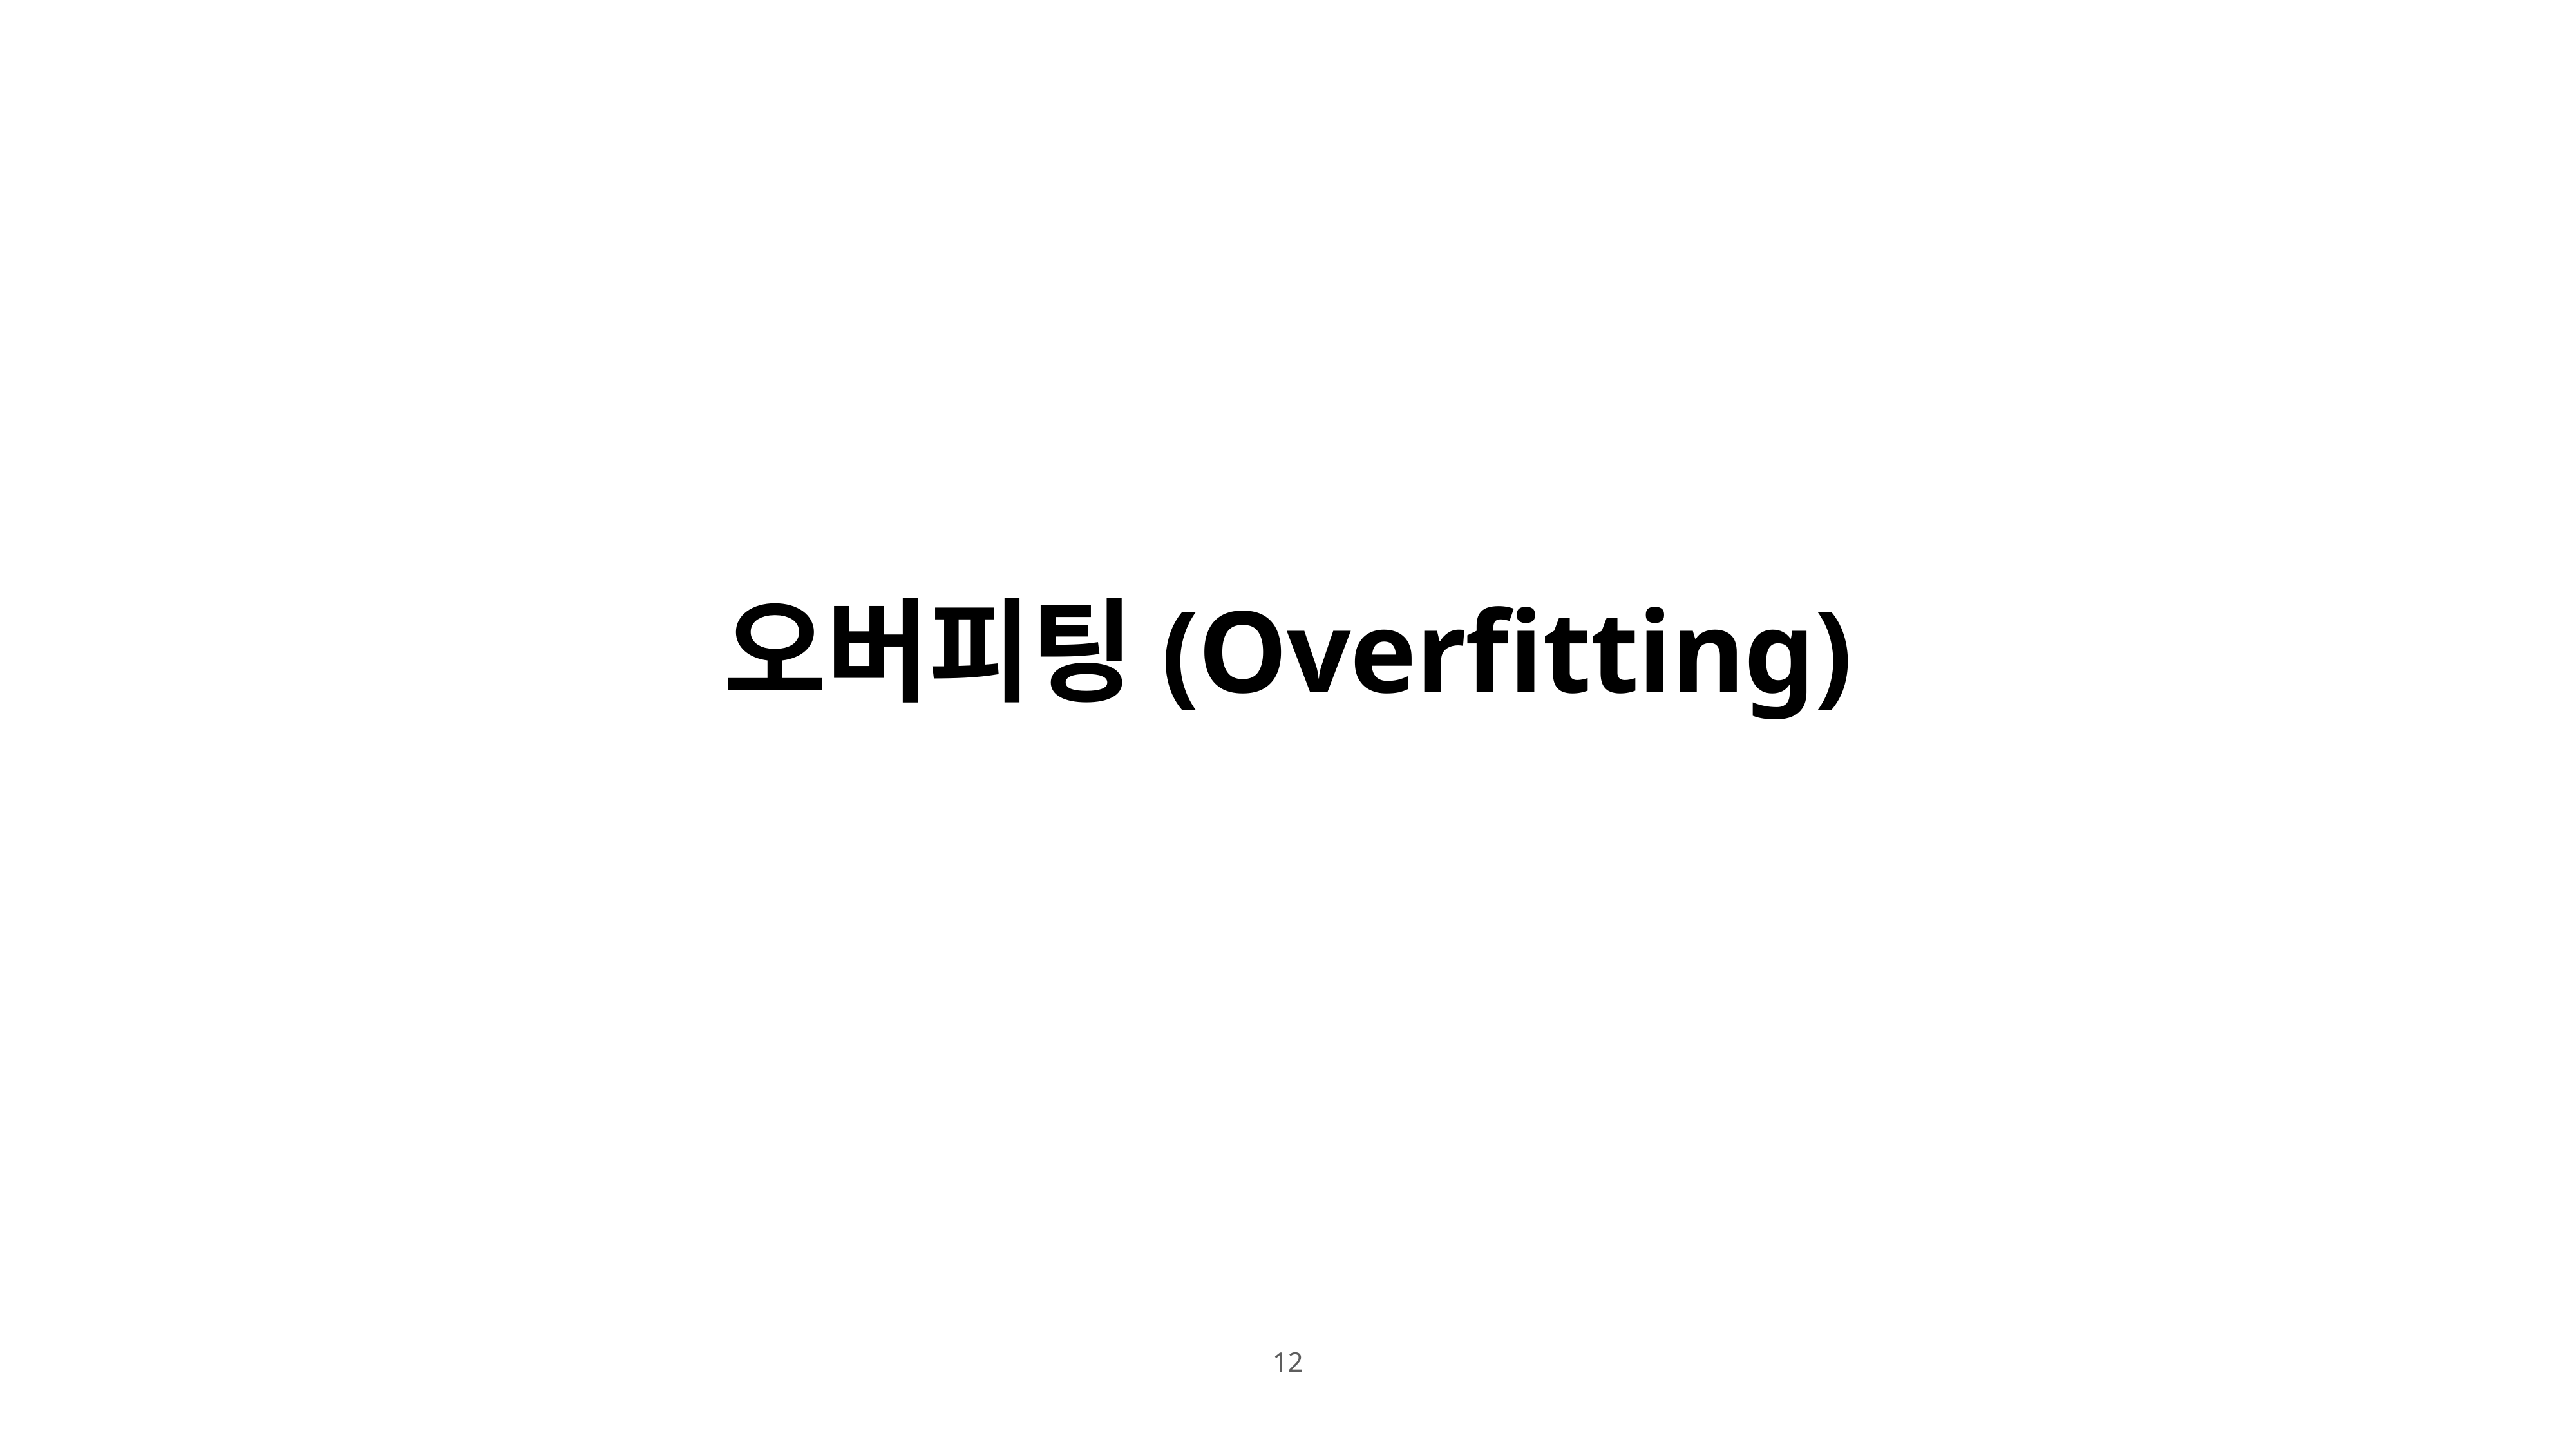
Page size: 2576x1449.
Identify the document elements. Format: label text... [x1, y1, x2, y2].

title 오버피팅(Overfitting) [128, 600, 2448, 784]
slide_number 12 [1262, 1343, 1314, 1388]
